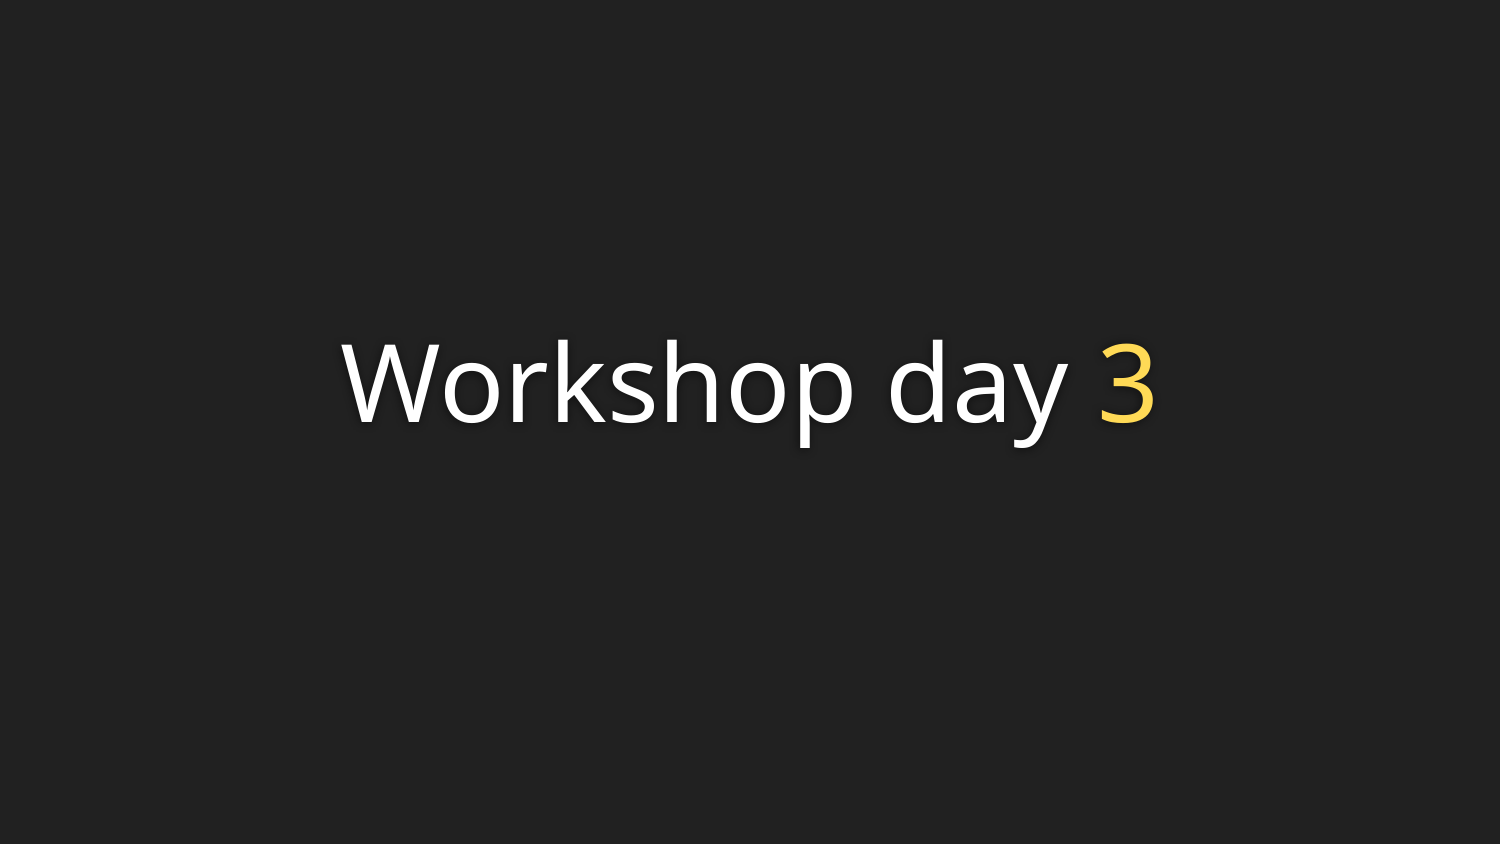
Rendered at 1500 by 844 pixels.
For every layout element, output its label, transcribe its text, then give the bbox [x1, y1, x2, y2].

title Workshop day 3 [51, 122, 1449, 459]
